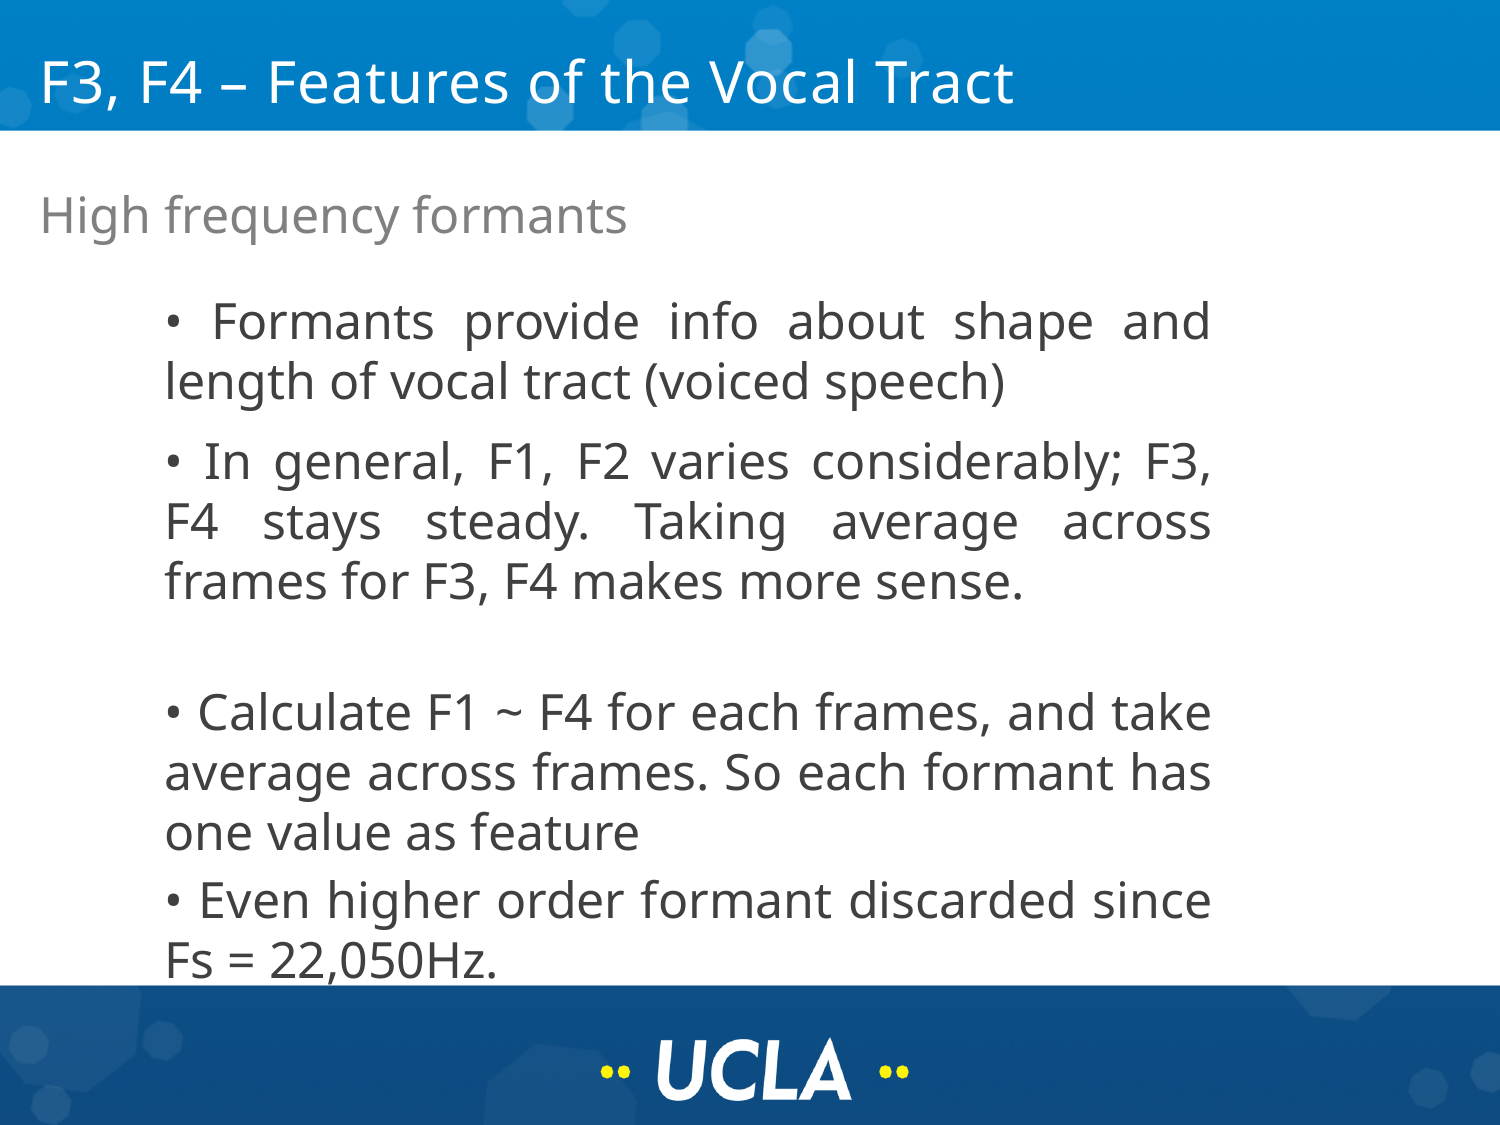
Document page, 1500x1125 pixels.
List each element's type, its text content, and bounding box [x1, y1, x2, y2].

text_box High frequency formants [24, 176, 1288, 252]
text_box • Formants provide info about shape and length of vocal tract (voiced speech) [149, 282, 1228, 418]
text_box • Even higher order formant discarded since Fs = 22,050Hz. [149, 868, 1228, 997]
text_box • Calculate F1 ~ F4 for each frames, and take average across frames. So each formant has one value as feature [149, 672, 1228, 868]
text_box F3, F4 – Features of the Vocal Tract [24, 37, 1159, 123]
picture [0, 0, 1500, 1125]
text_box • In general, F1, F2 varies considerably; F3, F4 stays steady. Taking average across frames for F3, F4 makes more sense. [149, 422, 1228, 618]
